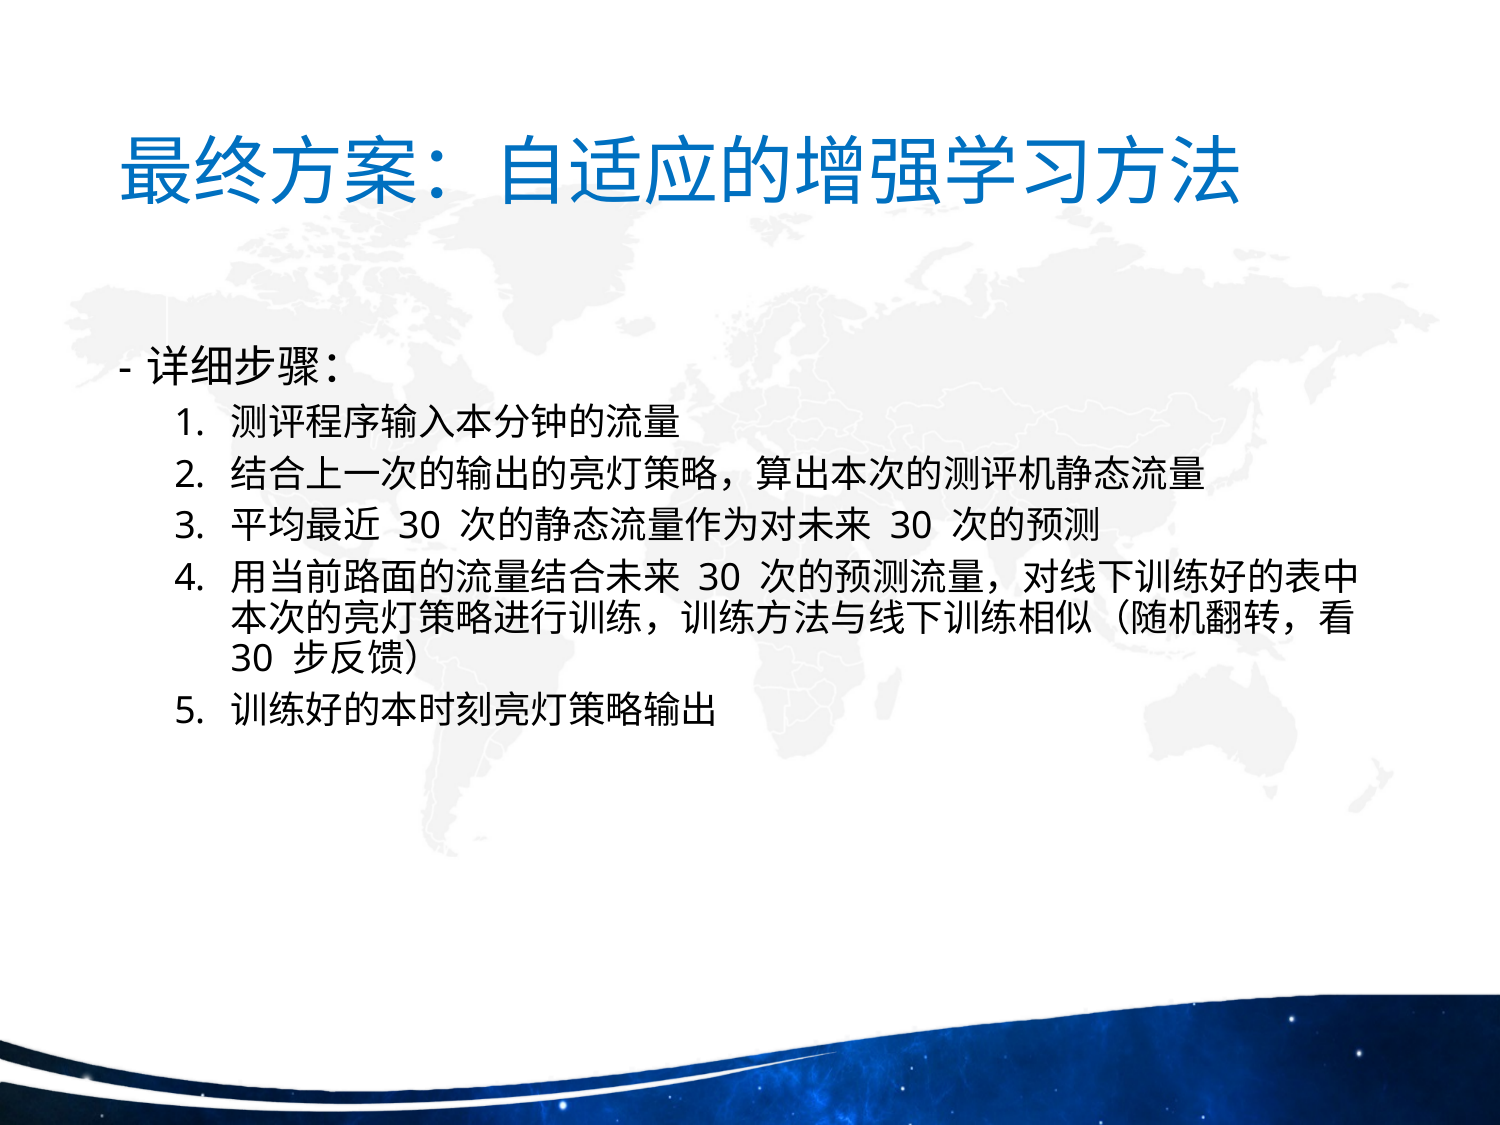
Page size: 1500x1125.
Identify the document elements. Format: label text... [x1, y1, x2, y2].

list 详细步骤： 测评程序输入本分钟的流量 结合上一次的输出的亮灯策略，算出本次的测评机静态流量 平均最近 30 次的静态流量作为对未来 30 次的预测 用当前路面的流量结合未来 30 次的预测流量，对线下训练好的表中本次的亮灯策略进行训练，训练方法与线下训练相似（随机翻转，看 30 步反馈） 训练好的本时刻亮灯策略输出 [103, 337, 1397, 1018]
picture [0, 0, 1500, 1125]
title 最终方案：自适应的增强学习方法 [103, 59, 1397, 278]
